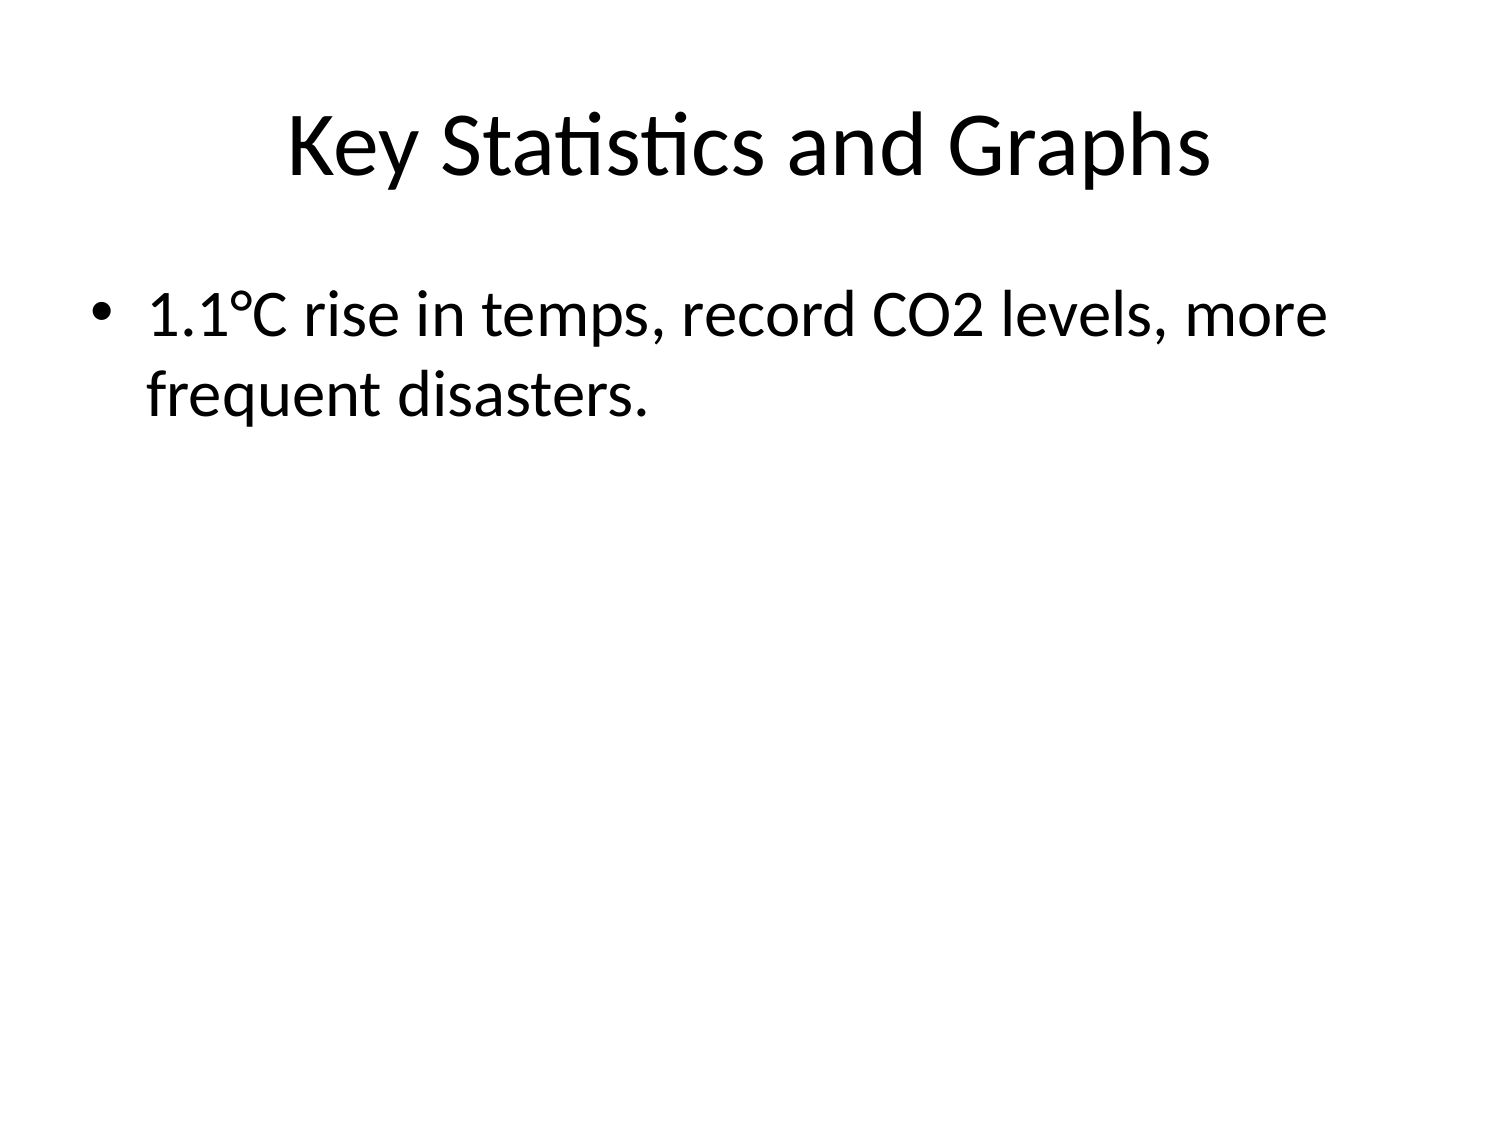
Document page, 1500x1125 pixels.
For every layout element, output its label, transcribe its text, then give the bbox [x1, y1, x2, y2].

list 1.1°C rise in temps, record CO2 levels, more frequent disasters. [75, 262, 1425, 1005]
title Key Statistics and Graphs [75, 45, 1425, 233]
